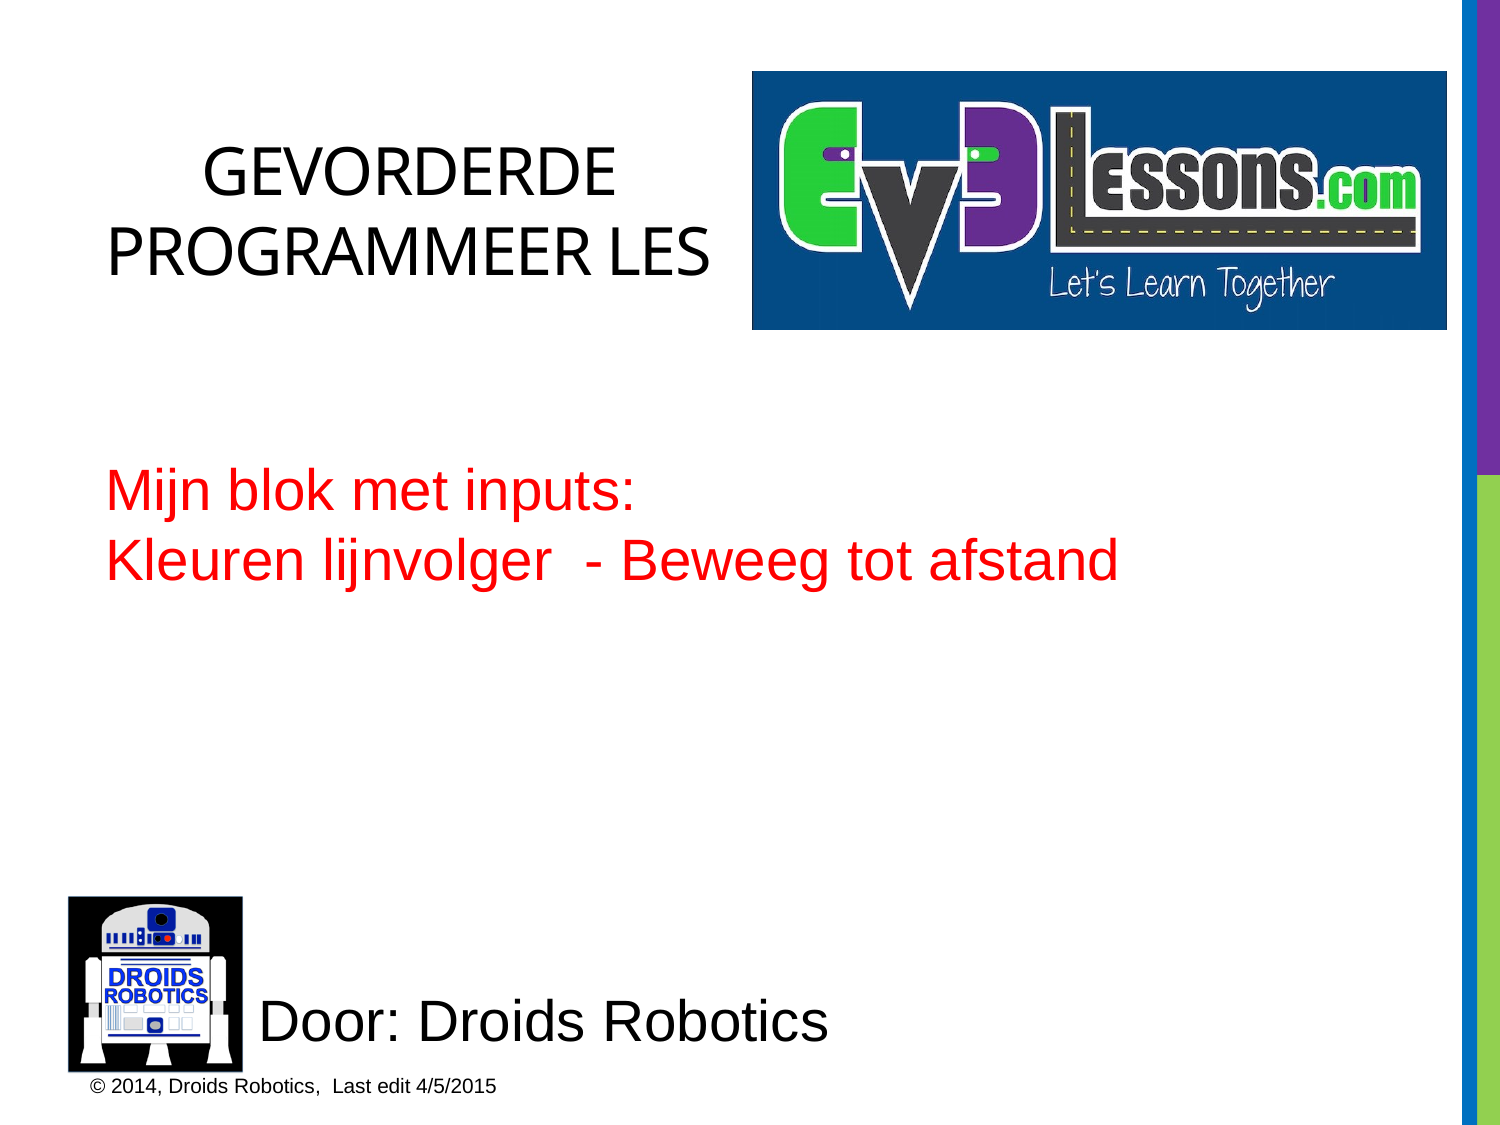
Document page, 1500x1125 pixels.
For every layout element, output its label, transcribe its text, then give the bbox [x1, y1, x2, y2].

text_box Mijn blok met inputs: Kleuren lijnvolger - Beweeg tot afstand [90, 444, 1434, 600]
picture [65, 894, 245, 1074]
footer © 2014, Droids Robotics, Last edit 4/5/2015 [75, 1065, 886, 1112]
title Gevorderde programmeer les [66, 51, 753, 367]
picture [751, 70, 1447, 330]
text_box Door: Droids Robotics [254, 976, 1024, 1061]
